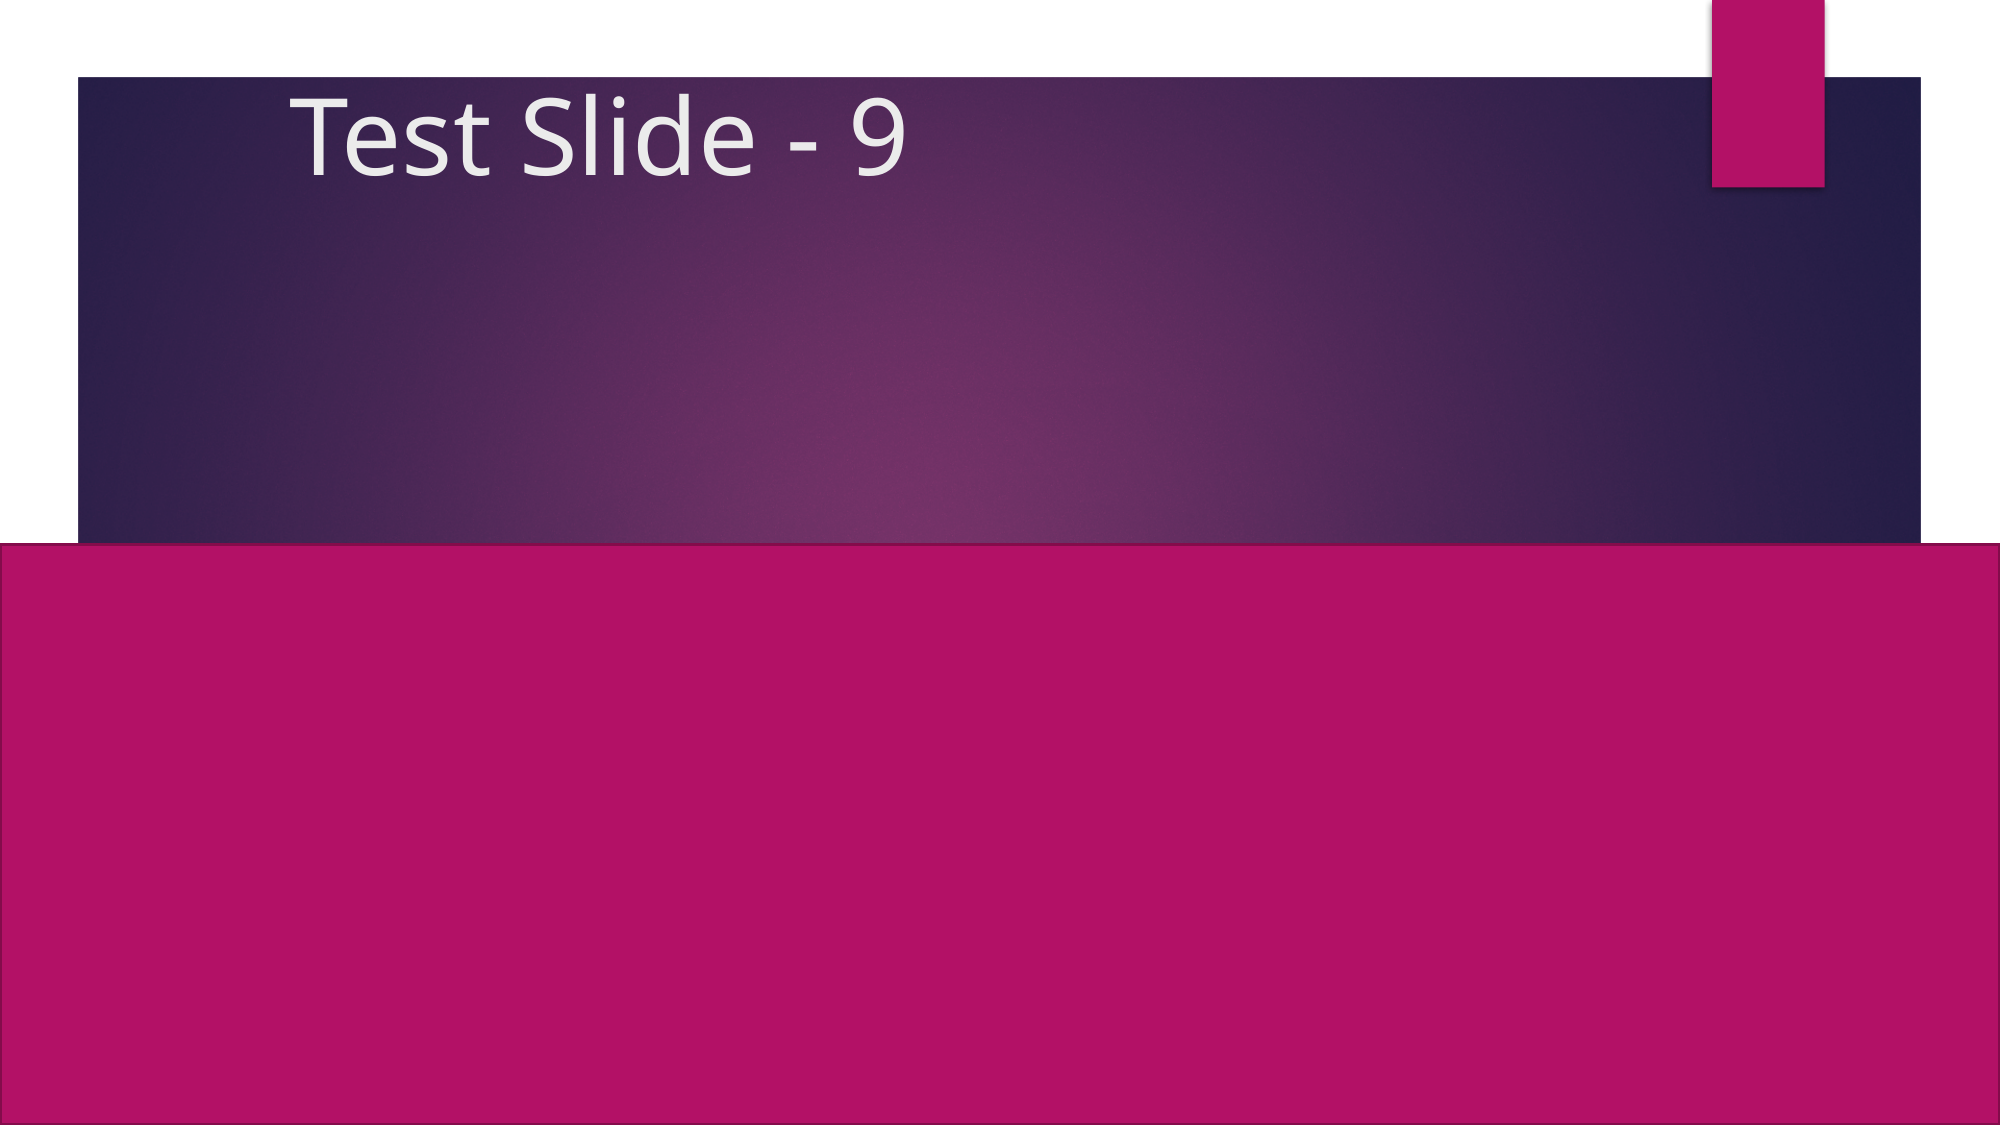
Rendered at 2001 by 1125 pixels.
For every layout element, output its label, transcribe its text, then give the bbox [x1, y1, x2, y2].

text_box [0, 543, 2000, 1125]
title Test Slide - 9 [274, 60, 1775, 205]
